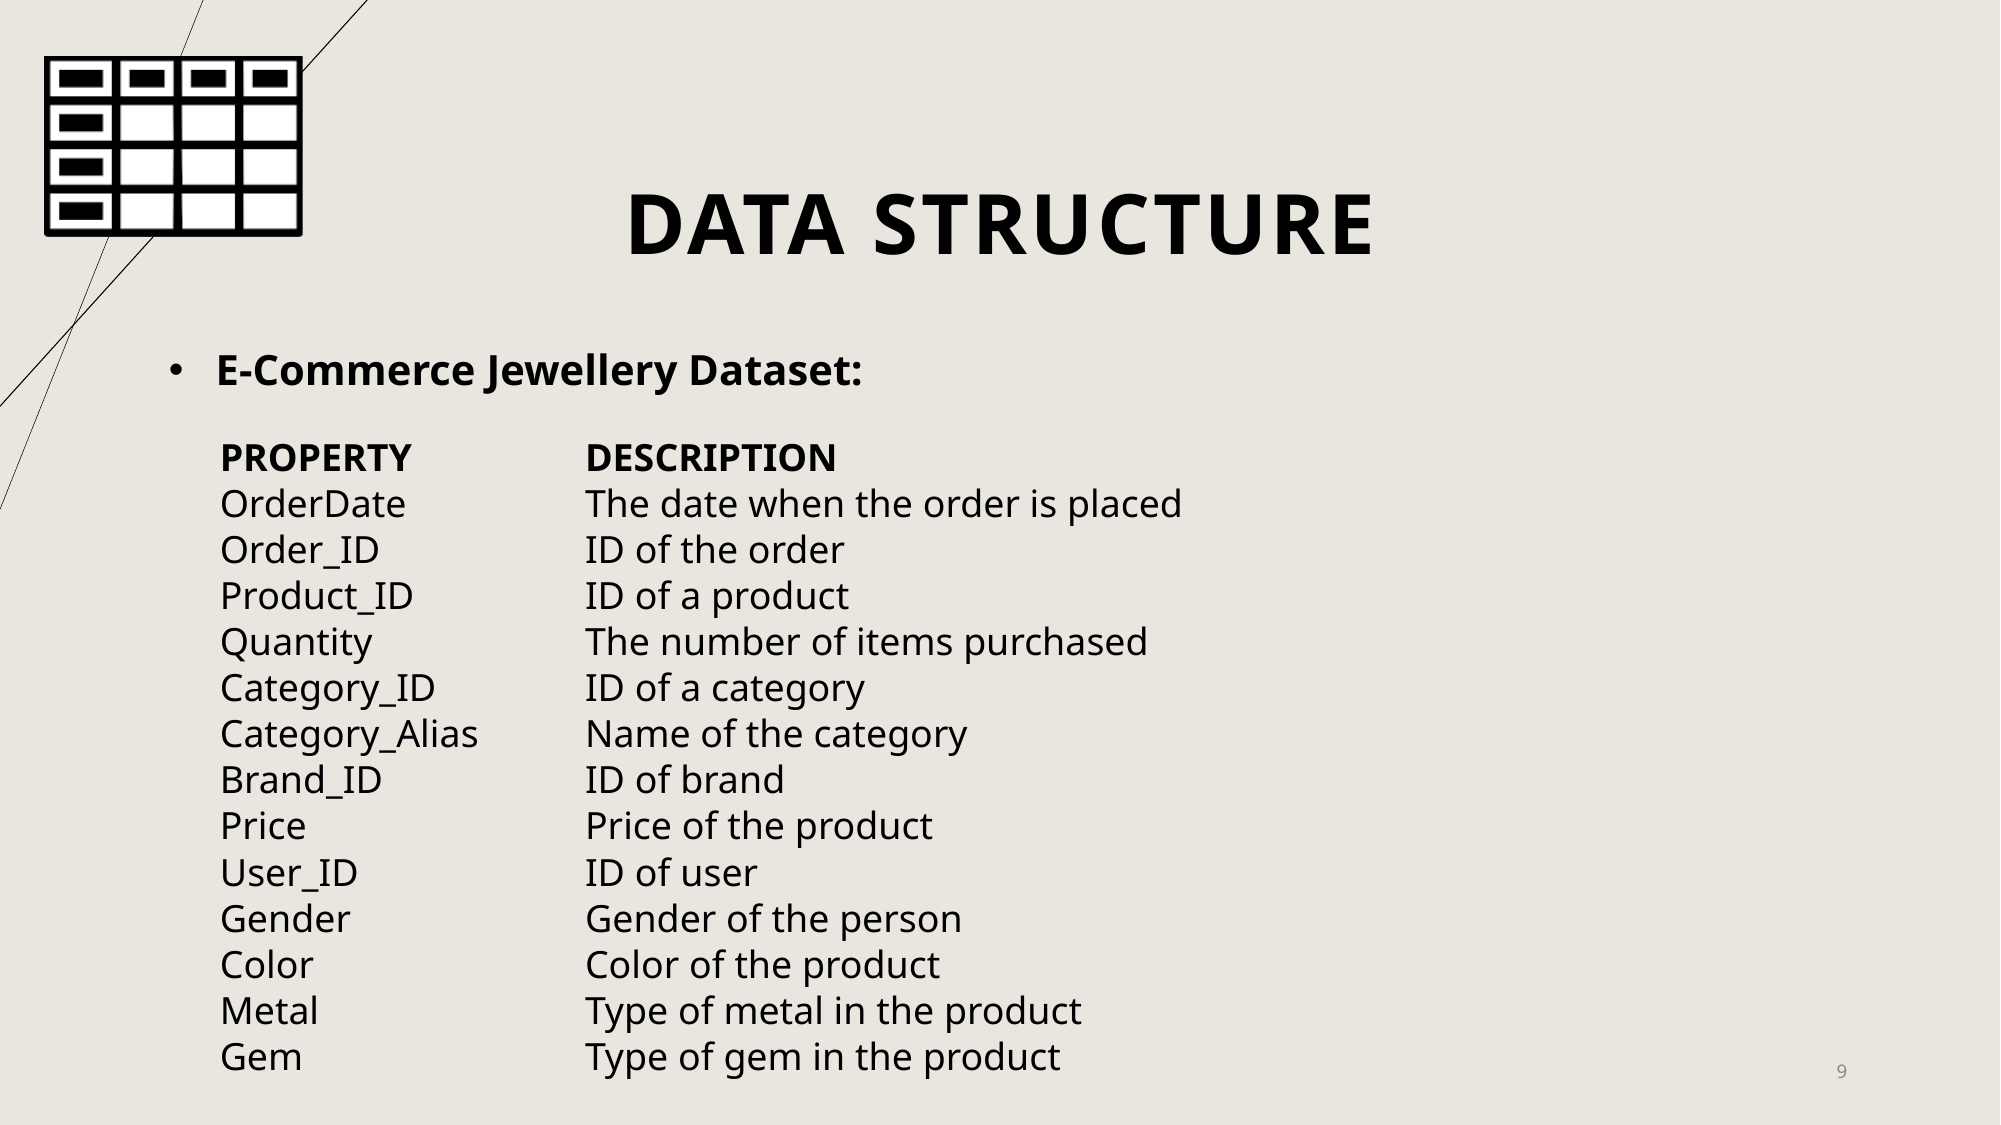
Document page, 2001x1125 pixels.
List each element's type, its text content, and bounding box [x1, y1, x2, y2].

slide_number 9 [1412, 1042, 1863, 1103]
table_cell Gender [219, 891, 584, 937]
table_cell The date when the order is placed [584, 477, 1772, 523]
table_cell Quantity [219, 615, 584, 661]
table_cell OrderDate [219, 477, 584, 523]
table_cell User_ID [219, 845, 584, 891]
table_cell Color [219, 937, 584, 983]
table_cell ID of user [584, 845, 1772, 891]
table_cell ID of the order [584, 523, 1772, 569]
table_header DESCRIPTION [584, 430, 1772, 477]
table_cell Gem [219, 1029, 584, 1075]
table_cell Category_Alias [219, 707, 584, 753]
table_cell ID of brand [584, 753, 1772, 799]
table_cell Product_ID [219, 569, 584, 615]
table_cell Price [219, 799, 584, 845]
table_cell ID of a product [584, 569, 1772, 615]
table_cell Color of the product [584, 937, 1772, 983]
table_cell Price of the product [584, 799, 1772, 845]
table_cell Metal [219, 983, 584, 1029]
table_cell Category_ID [219, 661, 584, 707]
picture [44, 56, 303, 237]
table_cell ID of a category [584, 661, 1772, 707]
table_header PROPERTY [219, 430, 584, 477]
title DATA STRUCTURE [309, 119, 1691, 336]
table_cell Name of the category [584, 707, 1772, 753]
table_cell Brand_ID [219, 753, 584, 799]
table_cell Type of metal in the product [584, 983, 1772, 1029]
table_cell The number of items purchased [584, 615, 1772, 661]
table_cell Gender of the person [584, 891, 1772, 937]
table_cell Order_ID [219, 523, 584, 569]
table_cell Type of gem in the product [584, 1029, 1772, 1075]
text_box E-Commerce Jewellery Dataset: [154, 336, 1863, 402]
